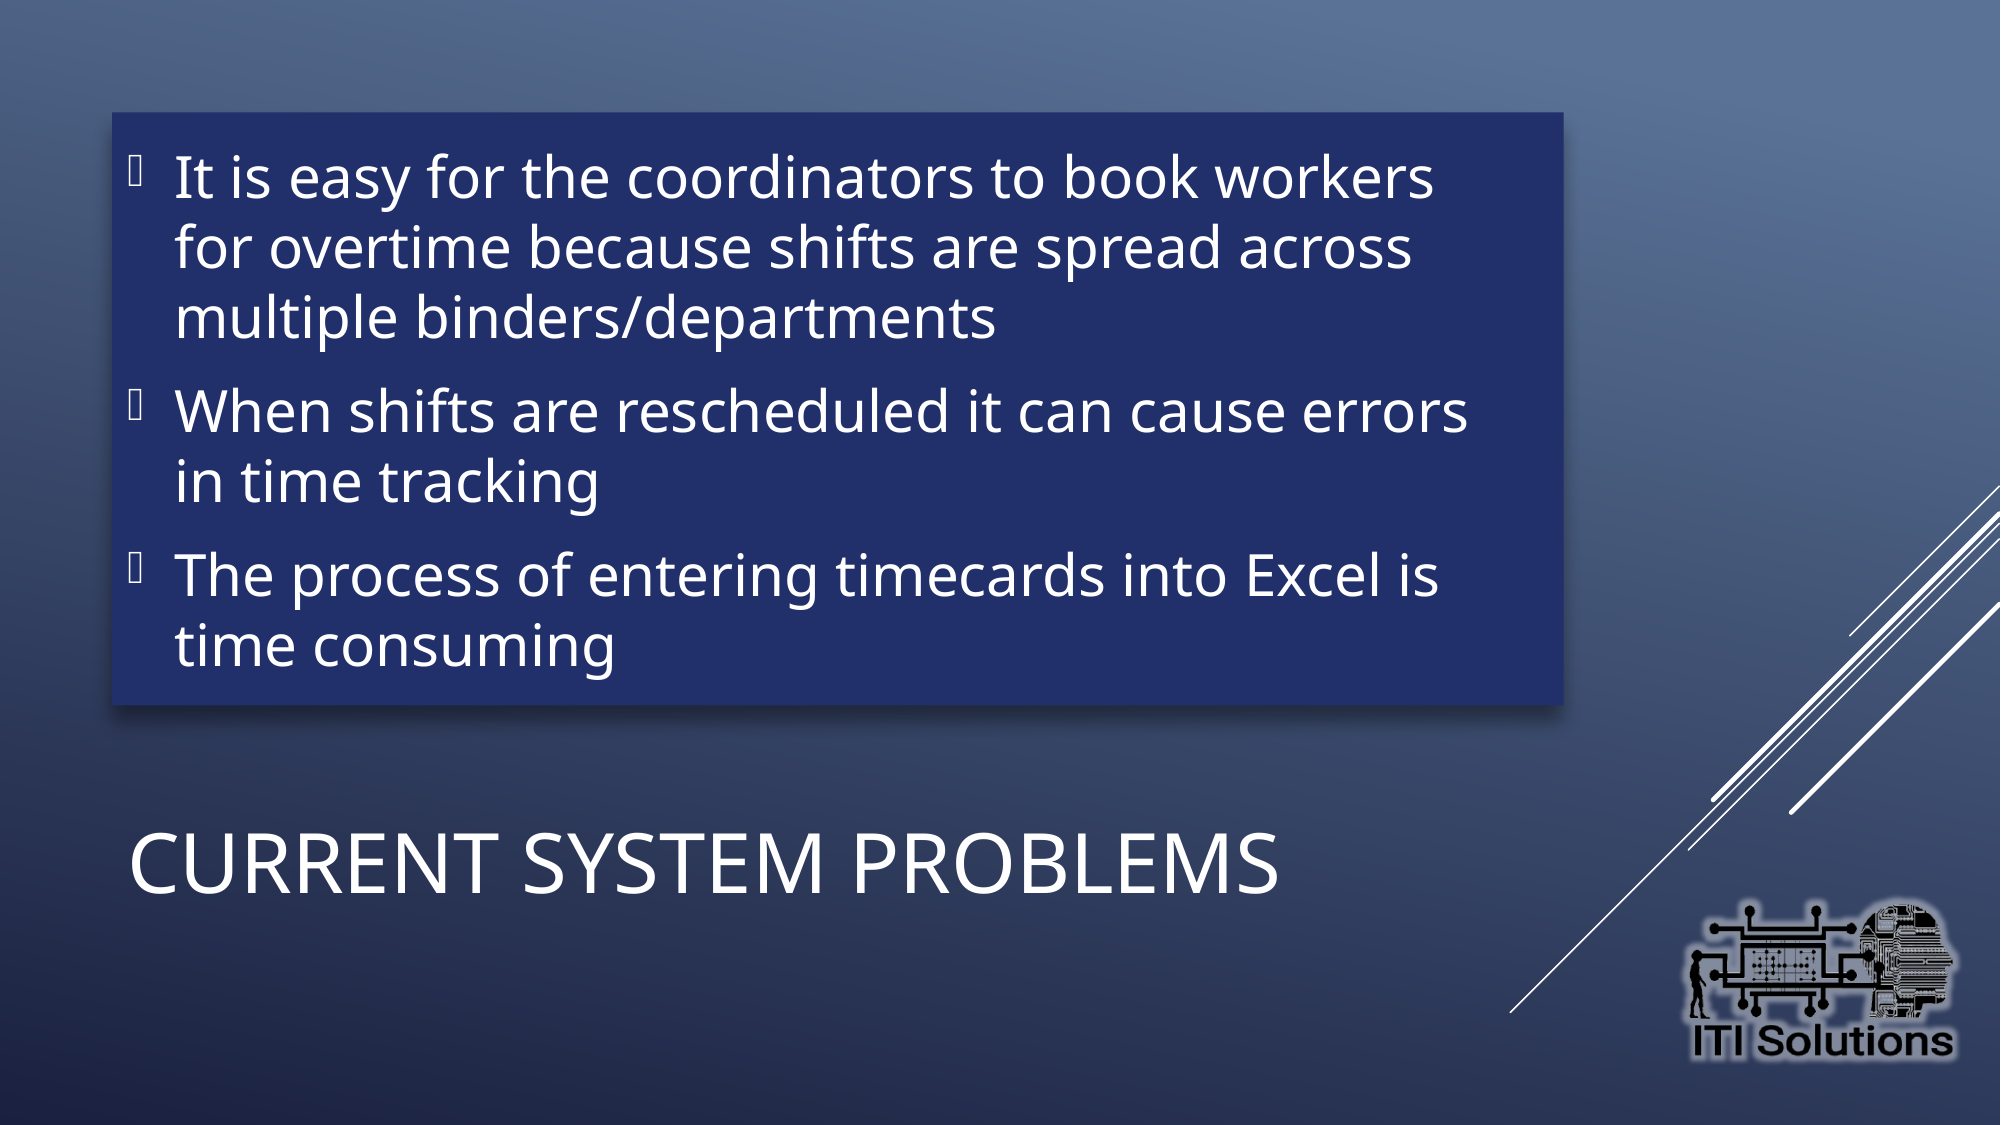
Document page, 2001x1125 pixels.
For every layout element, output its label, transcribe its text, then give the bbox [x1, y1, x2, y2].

picture [1685, 902, 1957, 1065]
list It is easy for the coordinators to book workers for overtime because shifts are spread across multiple binders/departments When shifts are rescheduled it can cause errors in time tracking The process of entering timecards into Excel is time consuming [112, 112, 1513, 706]
title Current system problems [112, 736, 1513, 984]
text_box [111, 111, 1565, 707]
